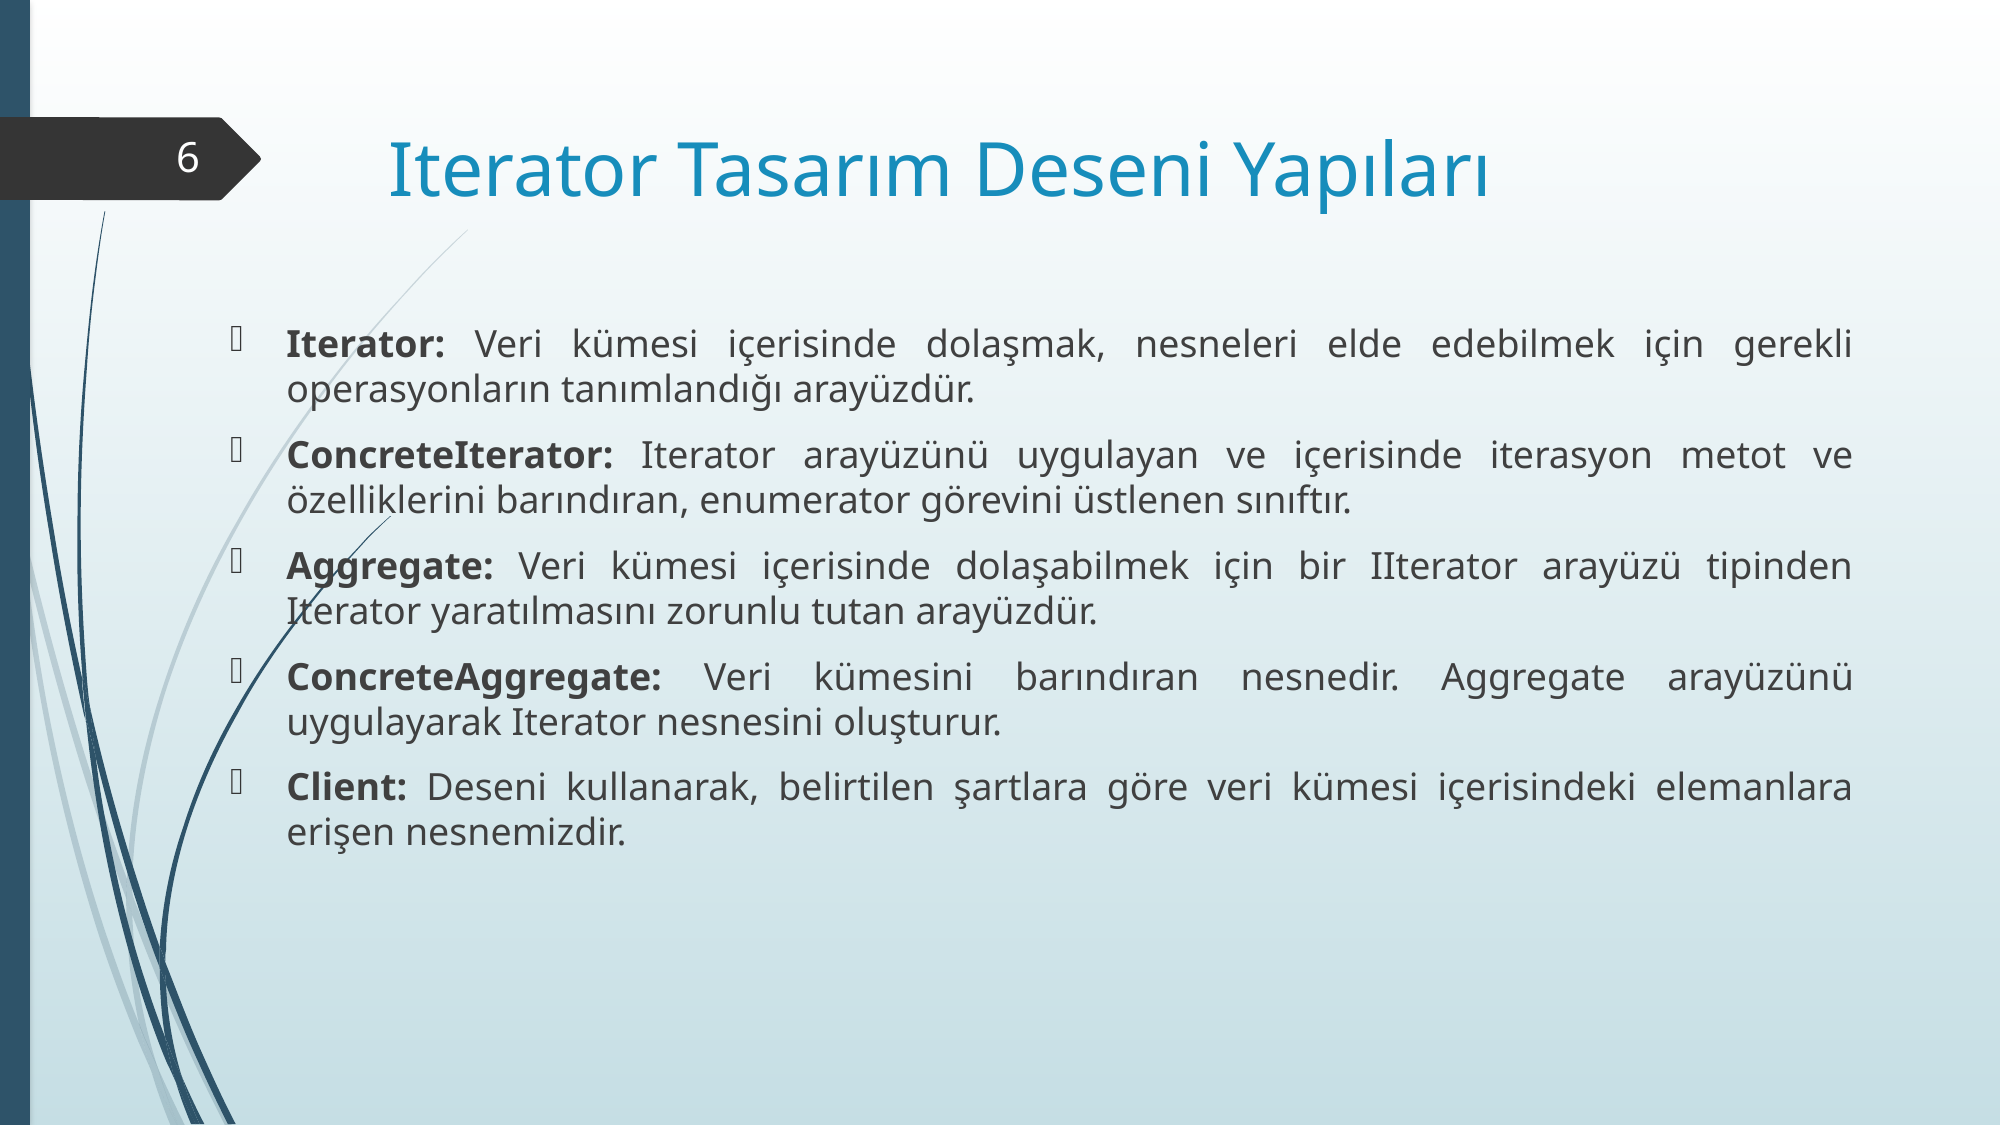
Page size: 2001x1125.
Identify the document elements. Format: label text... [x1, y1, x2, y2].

title Iterator Tasarım Deseni Yapıları [374, 114, 1836, 312]
list Iterator: Veri kümesi içerisinde dolaşmak, nesneleri elde edebilmek için gerekli operasyonların tanımlandığı arayüzdür. ConcreteIterator: Iterator arayüzünü uygulayan ve içerisinde iterasyon metot ve özelliklerini barındıran, enumerator görevini üstlenen sınıftır. Aggregate: Veri kümesi içerisinde dolaşabilmek için bir IIterator arayüzü tipinden Iterator yaratılmasını zorunlu tutan arayüzdür. ConcreteAggregate: Veri kümesini barındıran nesnedir. Aggregate arayüzünü uygulayarak Iterator nesnesini oluşturur. Client: Deseni kullanarak, belirtilen şartlara göre veri kümesi içerisindeki elemanlara erişen nesnemizdir. [215, 312, 1870, 969]
slide_number 6 [87, 129, 216, 190]
